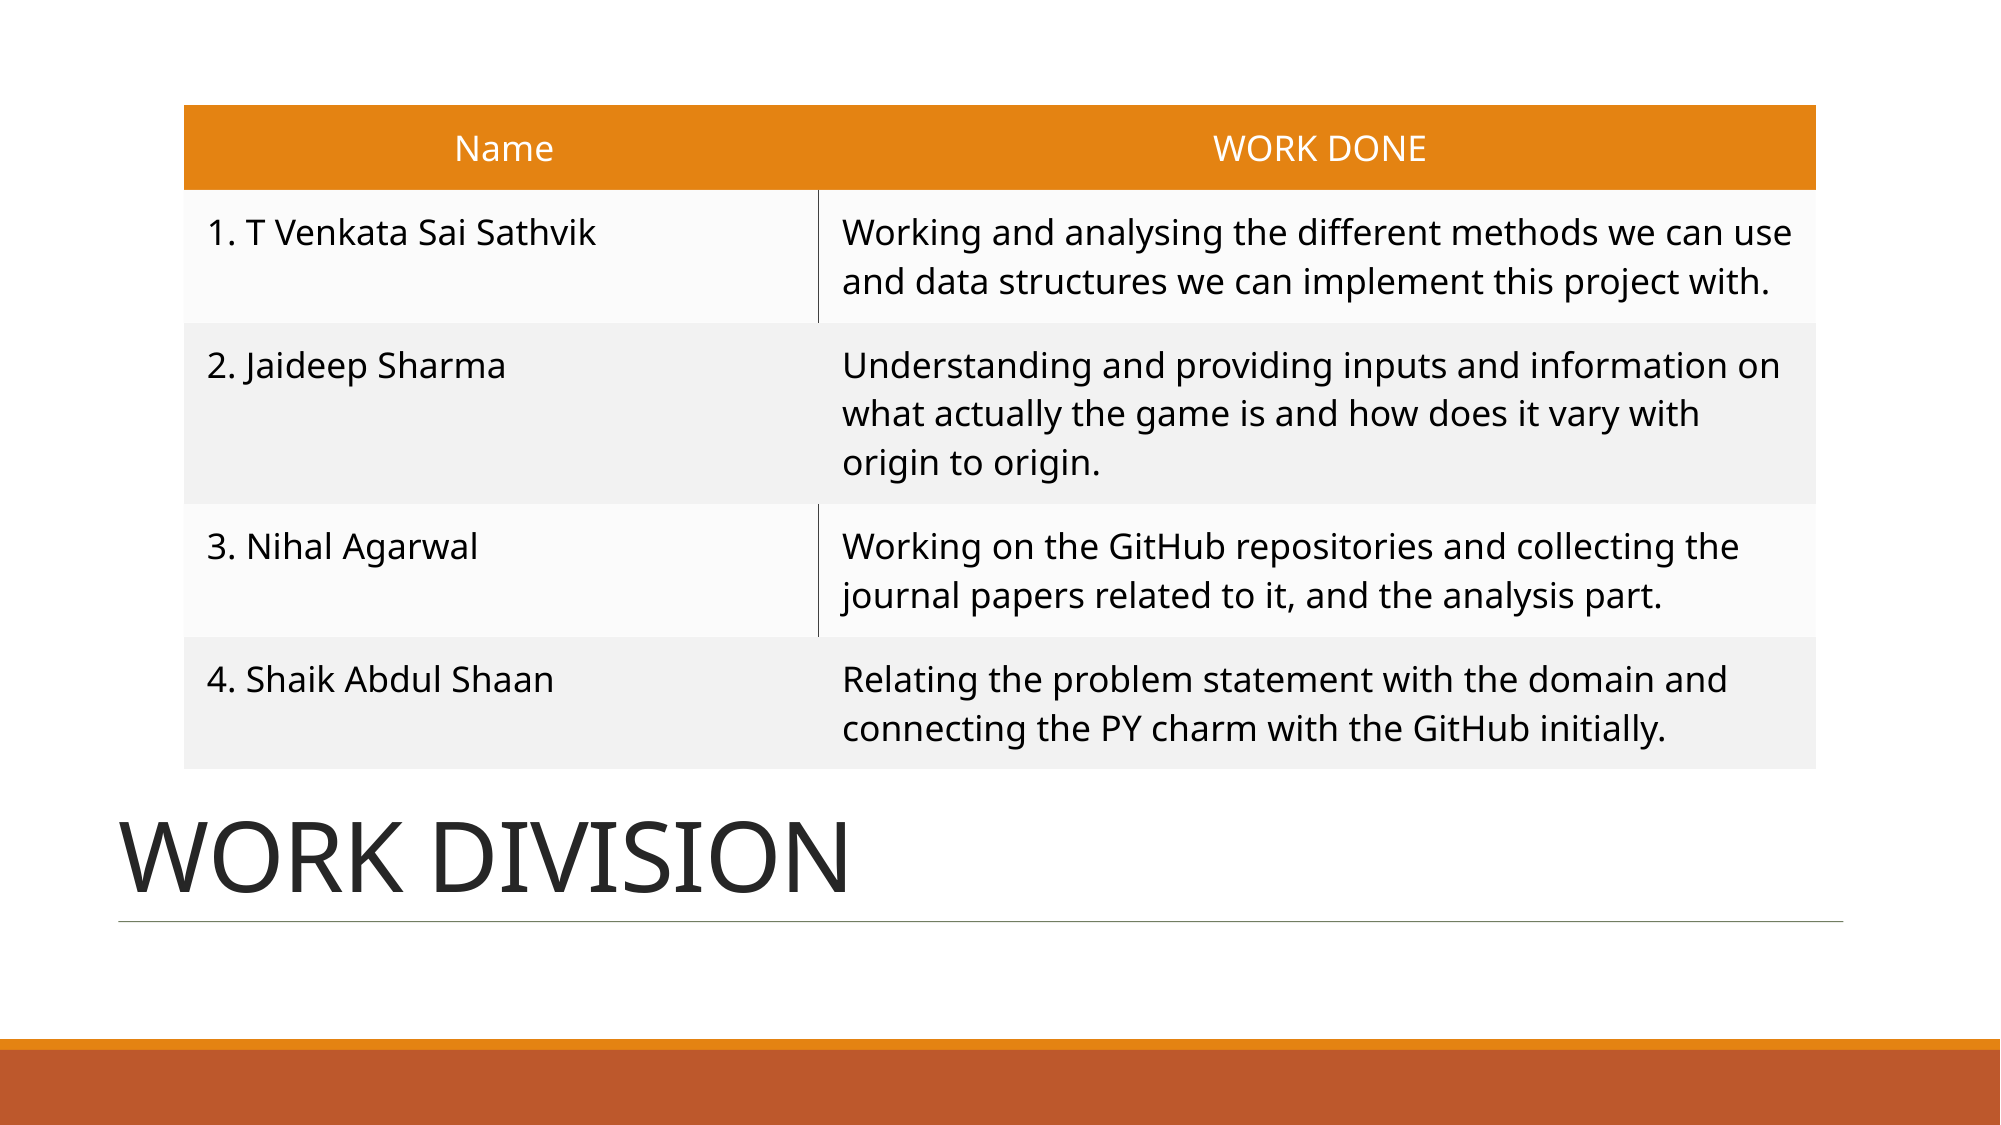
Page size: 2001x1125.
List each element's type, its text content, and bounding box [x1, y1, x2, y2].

table_cell 2. Jaideep Sharma [184, 323, 819, 504]
text_box [0, 0, 2000, 1038]
table_cell Understanding and providing inputs and information on what actually the game is and how does it vary with origin to origin. [819, 323, 1816, 504]
table_cell Relating the problem statement with the domain and connecting the PY charm with the GitHub initially. [819, 723, 1816, 769]
text_box [0, 1049, 2000, 1125]
table_cell Working and analysing the different methods we can use and data structures we can implement this project with. [819, 190, 1816, 323]
table_cell 1. T Venkata Sai Sathvik [184, 190, 818, 323]
text_box [0, 1038, 2000, 1049]
table_cell 3. Nihal Agarwal [184, 504, 818, 637]
table_header Name [184, 105, 819, 190]
table_cell Relating the problem statement with the domain and connecting the PY charm with the GitHub initially. [819, 637, 1816, 710]
table_cell 4. Shaik Abdul Shaan [184, 637, 819, 769]
table_header WORK DONE [819, 105, 1816, 190]
title WORK DIVISION [103, 746, 1894, 920]
table_cell Working on the GitHub repositories and collecting the journal papers related to it, and the analysis part. [819, 504, 1816, 637]
